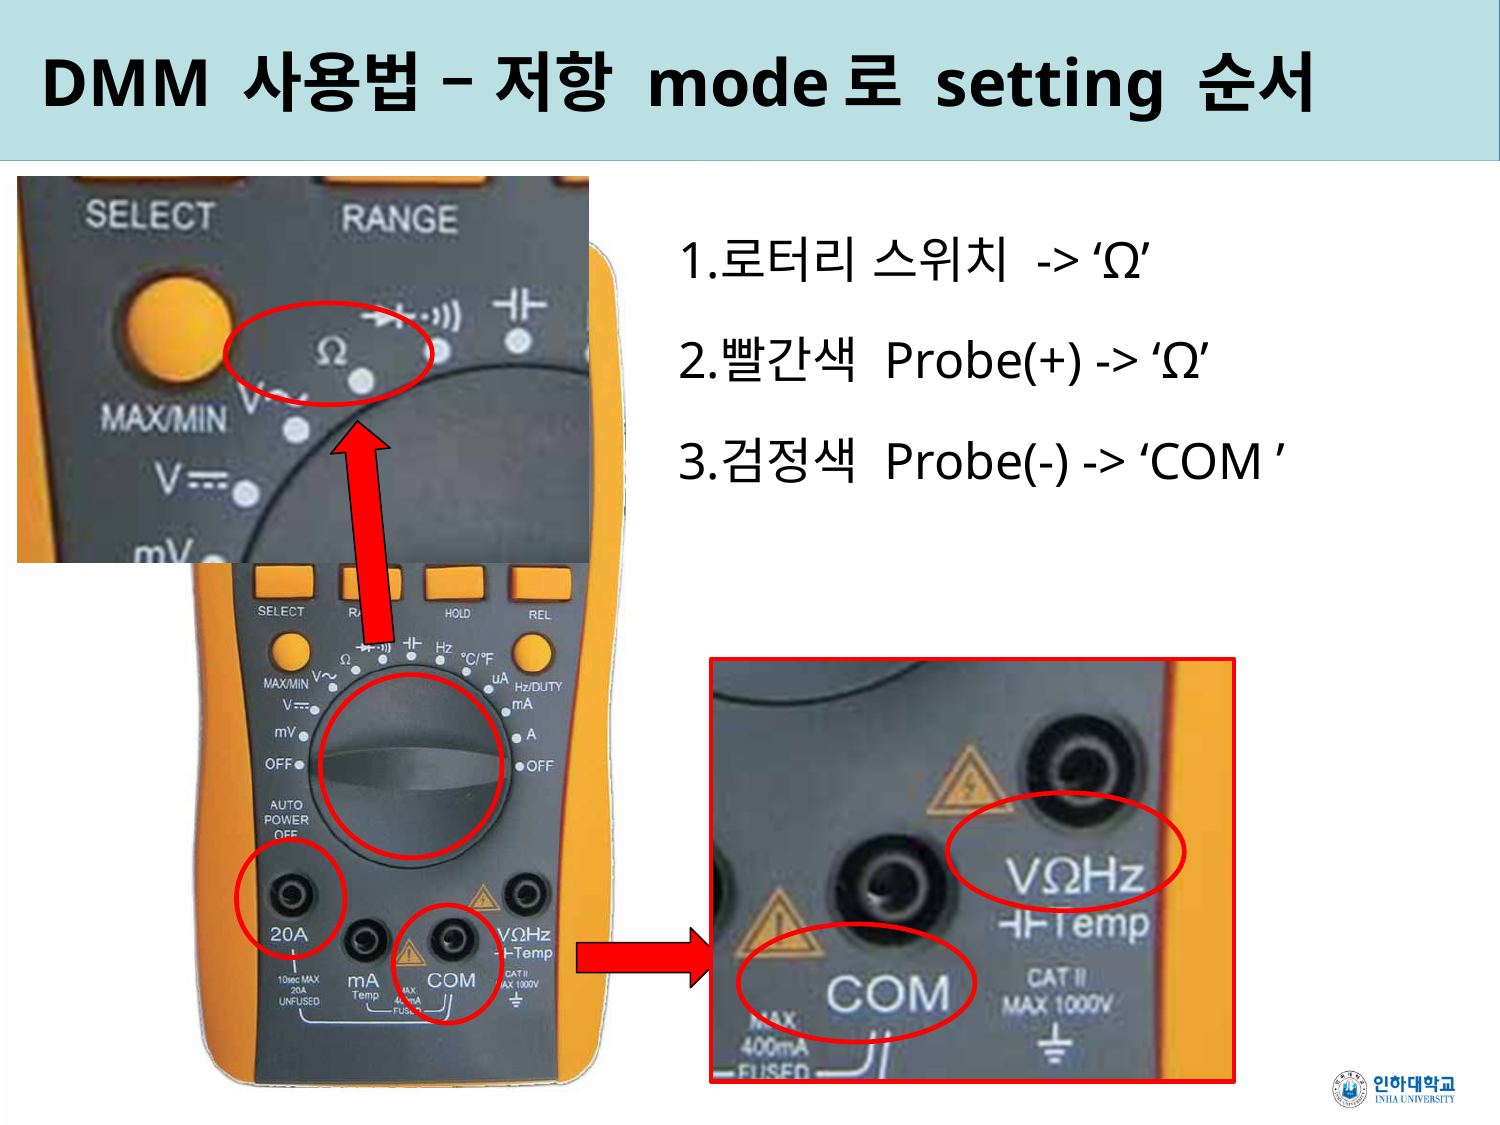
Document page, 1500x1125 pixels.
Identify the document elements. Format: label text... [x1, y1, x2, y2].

picture [1, 176, 810, 1125]
picture [1328, 1066, 1459, 1112]
text_box 로터리 스위치 -> ‘Ω’ 빨간색 Probe(+) -> ‘Ω’ 검정색 Probe(-) -> ‘COM ’ [815, 191, 1500, 497]
title DMM 사용법 – 저항 mode로 setting 순서 [25, 25, 1377, 136]
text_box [713, 661, 1232, 1080]
text_box [0, 0, 1499, 161]
